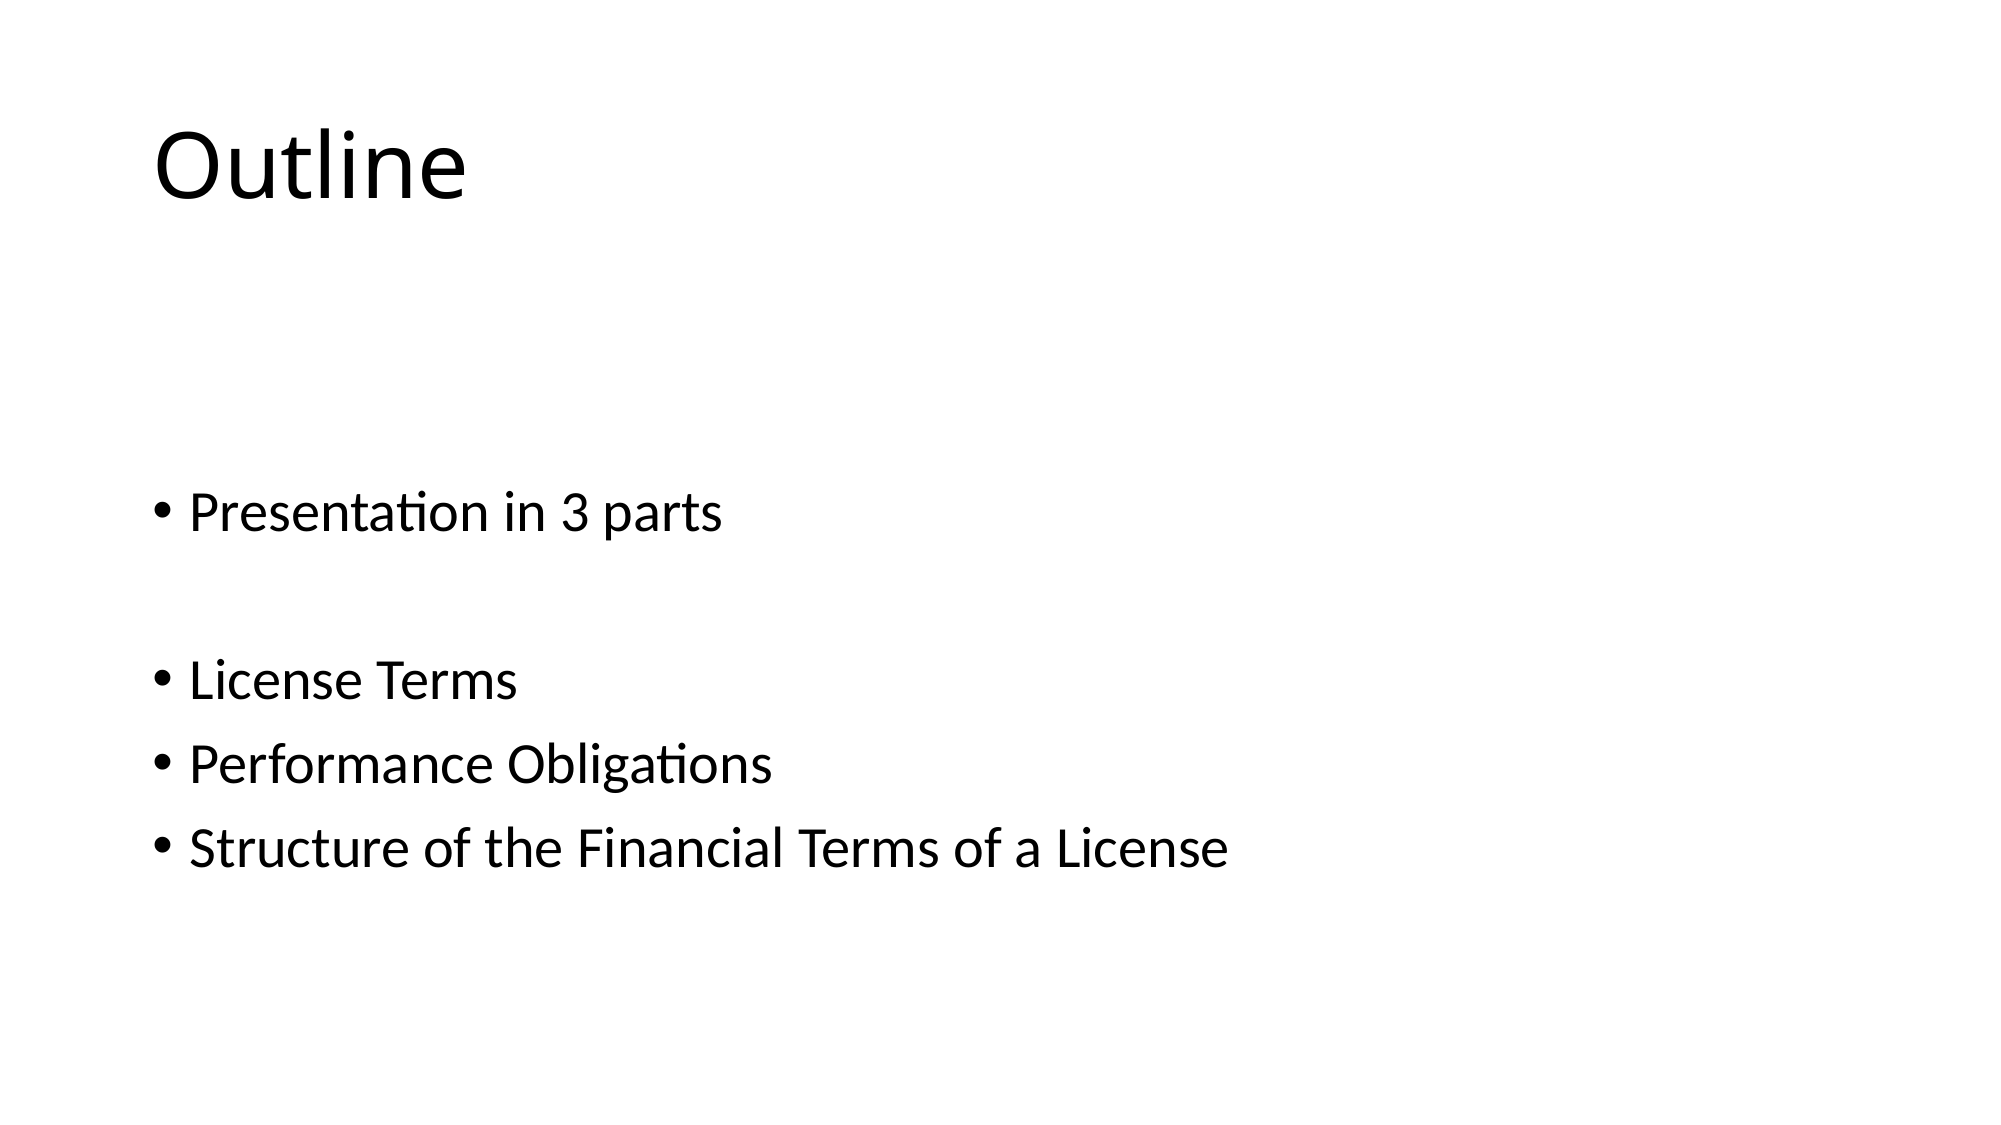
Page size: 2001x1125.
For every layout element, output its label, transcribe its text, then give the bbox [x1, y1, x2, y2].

list Presentation in 3 parts License Terms Performance Obligations Structure of the Financial Terms of a License [137, 299, 1863, 1014]
title Outline [137, 59, 1863, 278]
